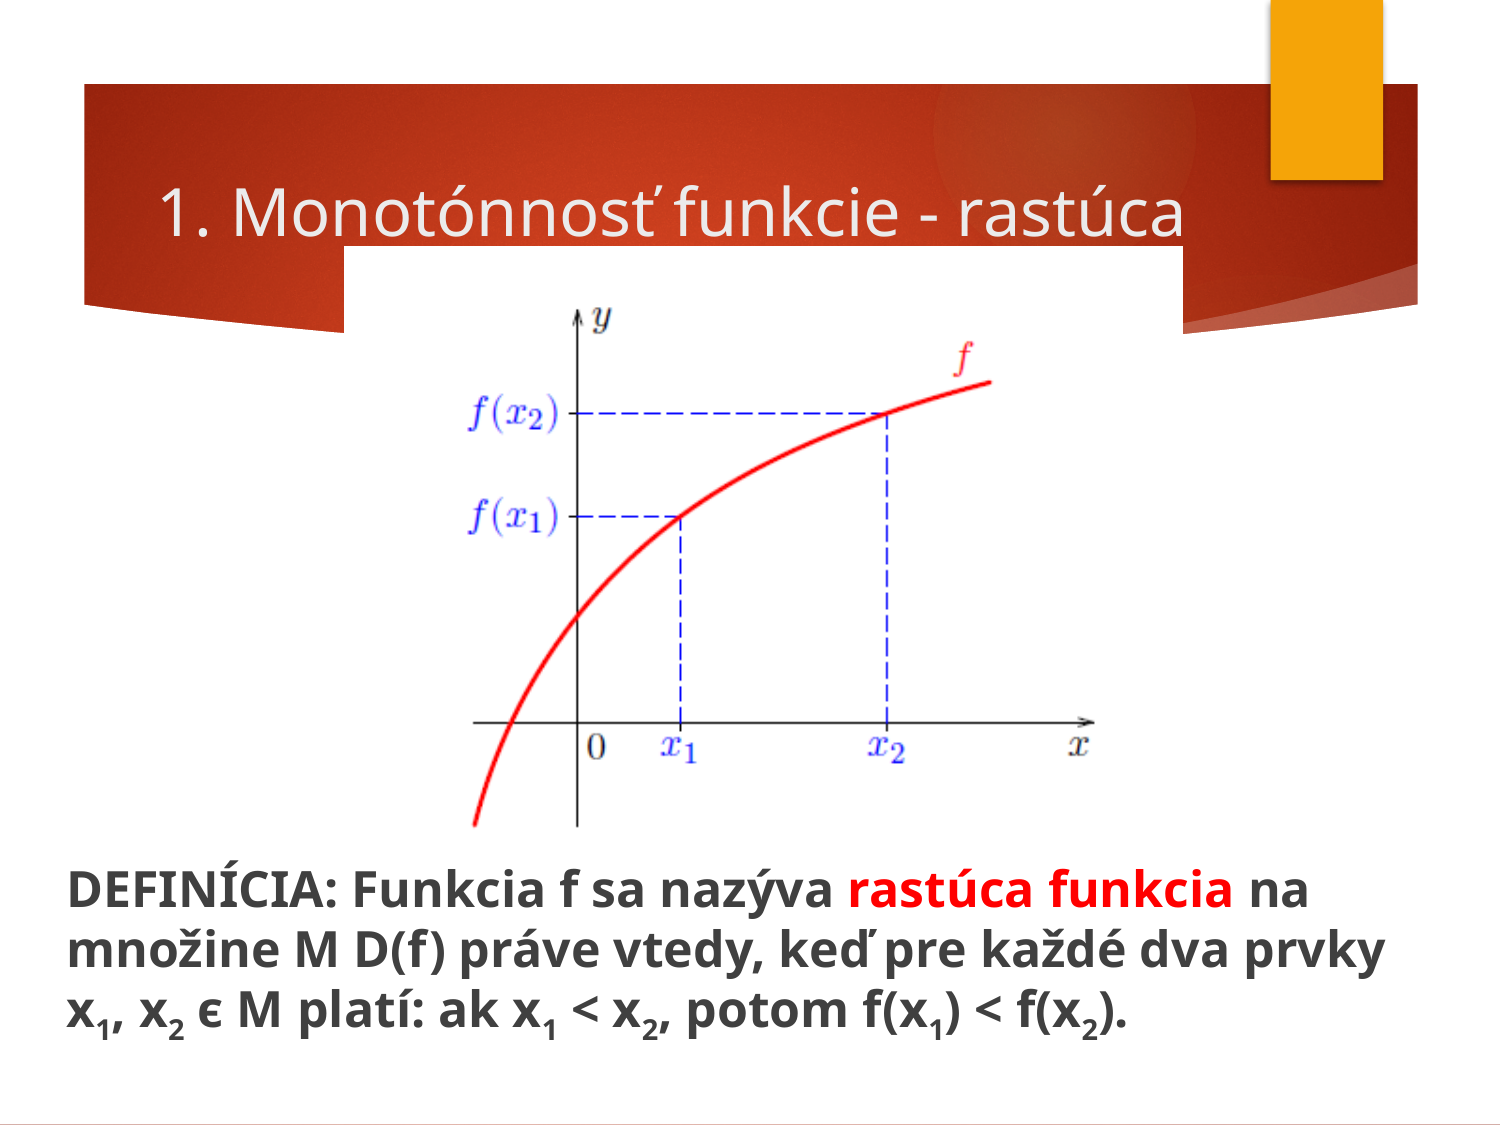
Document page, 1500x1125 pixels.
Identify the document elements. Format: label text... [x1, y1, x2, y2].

picture [344, 246, 1183, 851]
title 1. Monotónnosť funkcie - rastúca [141, 151, 1354, 269]
